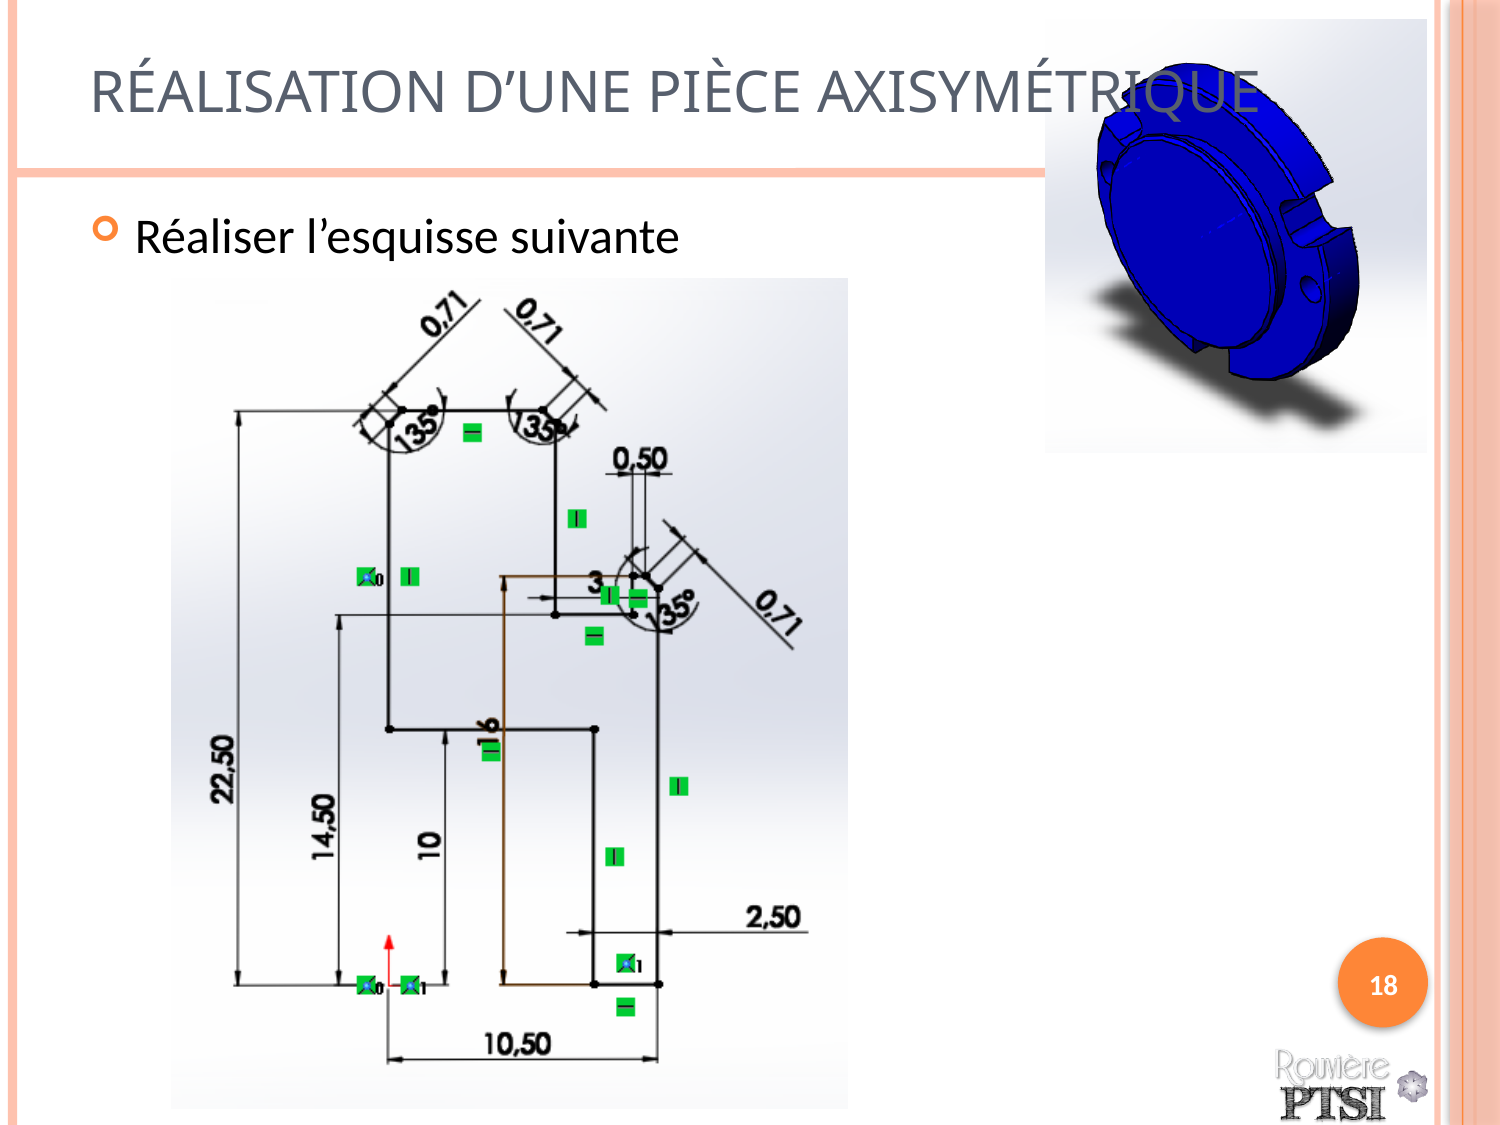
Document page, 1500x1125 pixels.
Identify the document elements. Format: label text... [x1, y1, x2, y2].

picture [170, 278, 849, 1110]
picture [1044, 18, 1428, 454]
picture [1274, 1048, 1428, 1125]
list Réaliser l’esquisse suivante [75, 196, 1300, 1062]
slide_number 18 [1333, 940, 1434, 1027]
title Réalisation d’une pièce axisymétrique [75, 19, 1040, 161]
